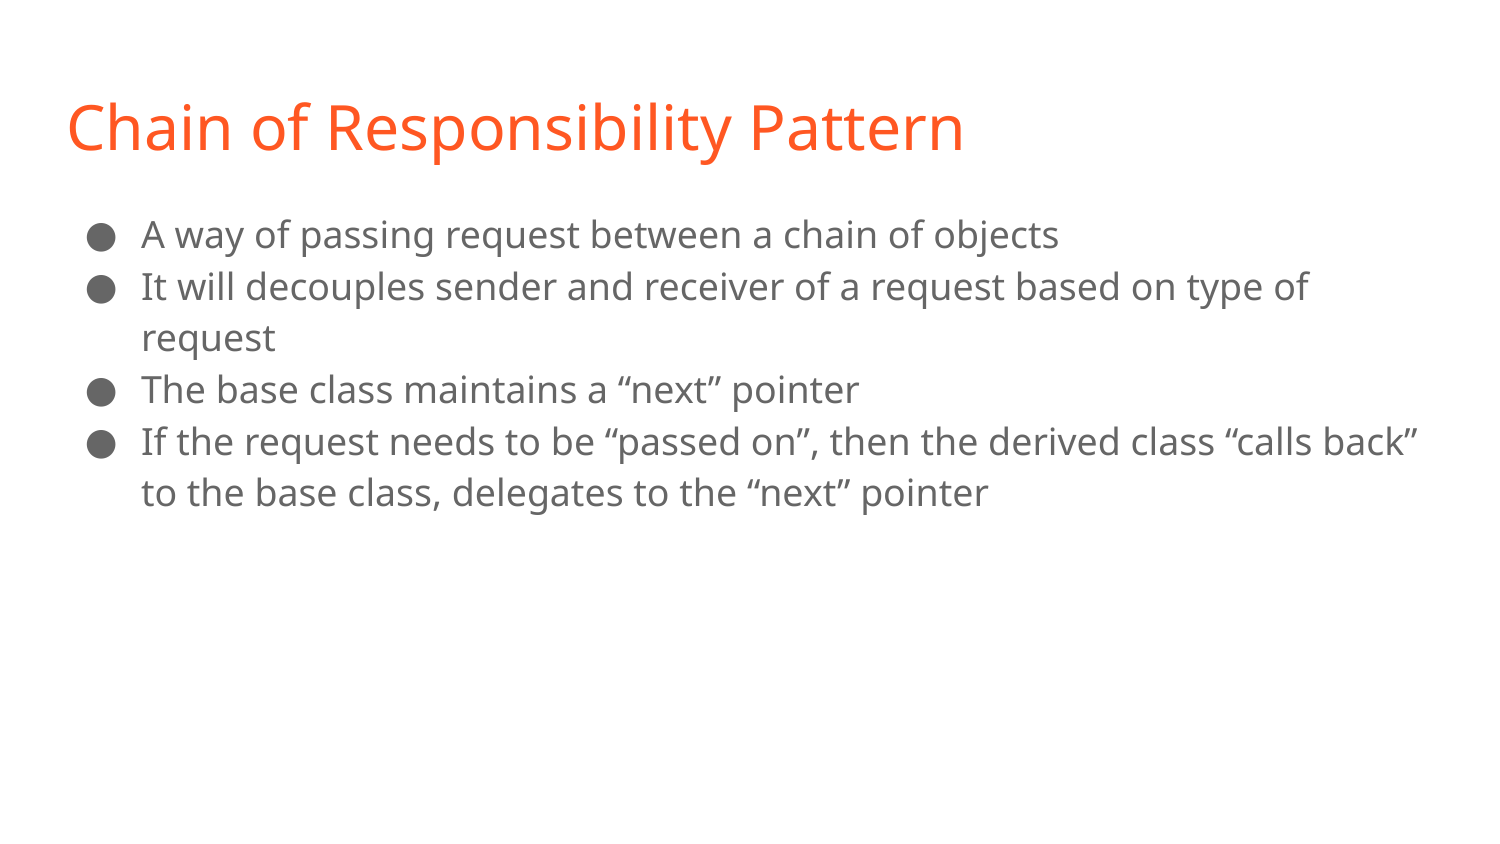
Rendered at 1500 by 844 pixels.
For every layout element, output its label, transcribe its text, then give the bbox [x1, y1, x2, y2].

title Chain of Responsibility Pattern [51, 72, 1449, 167]
list A way of passing request between a chain of objects It will decouples sender and receiver of a request based on type of request The base class maintains a “next” pointer If the request needs to be “passed on”, then the derived class “calls back” to the base class, delegates to the “next” pointer [51, 189, 1449, 750]
